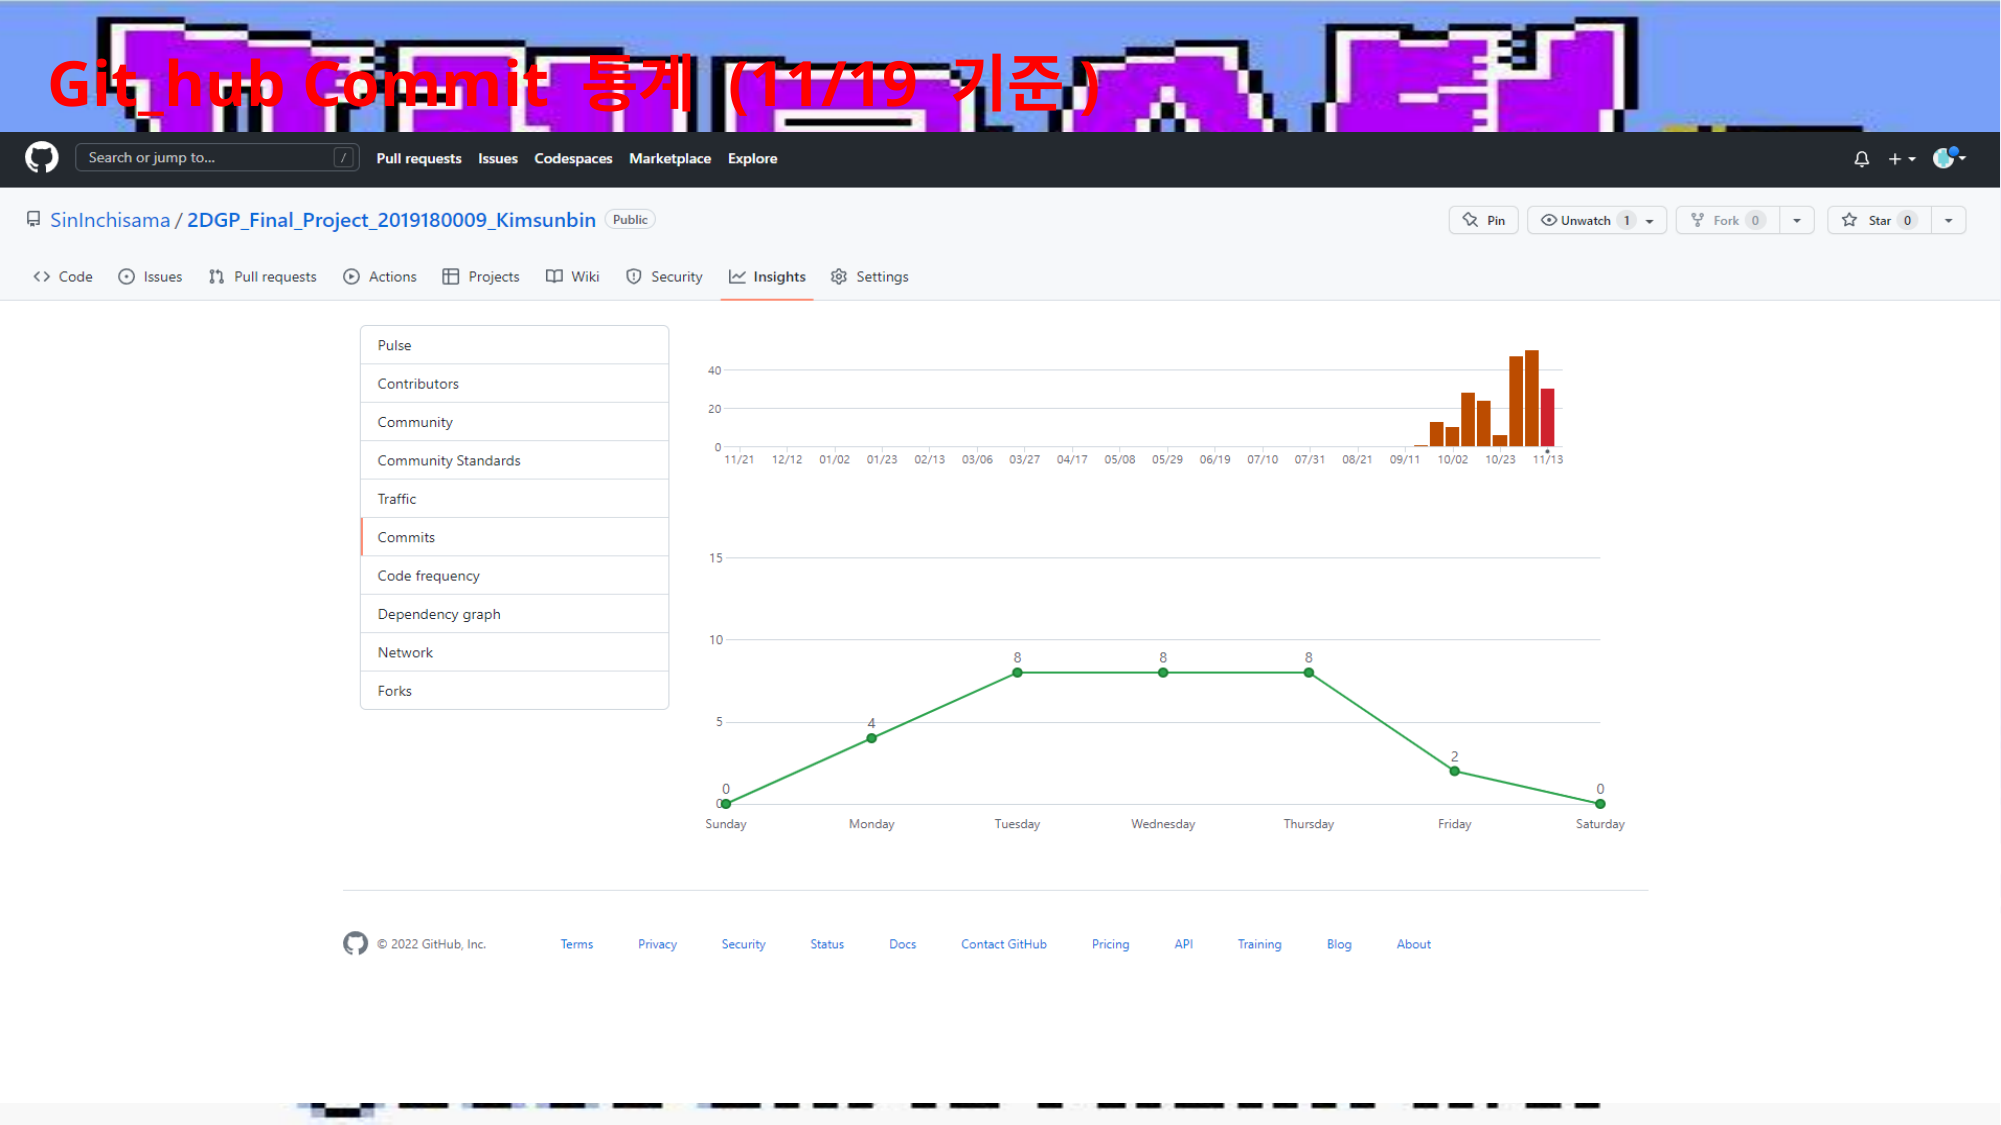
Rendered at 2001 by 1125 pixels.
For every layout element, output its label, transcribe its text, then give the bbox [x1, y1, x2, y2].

picture [0, 0, 2001, 1125]
text_box Git_hub Commit 통계 (11/19 기준) [32, 36, 1116, 127]
